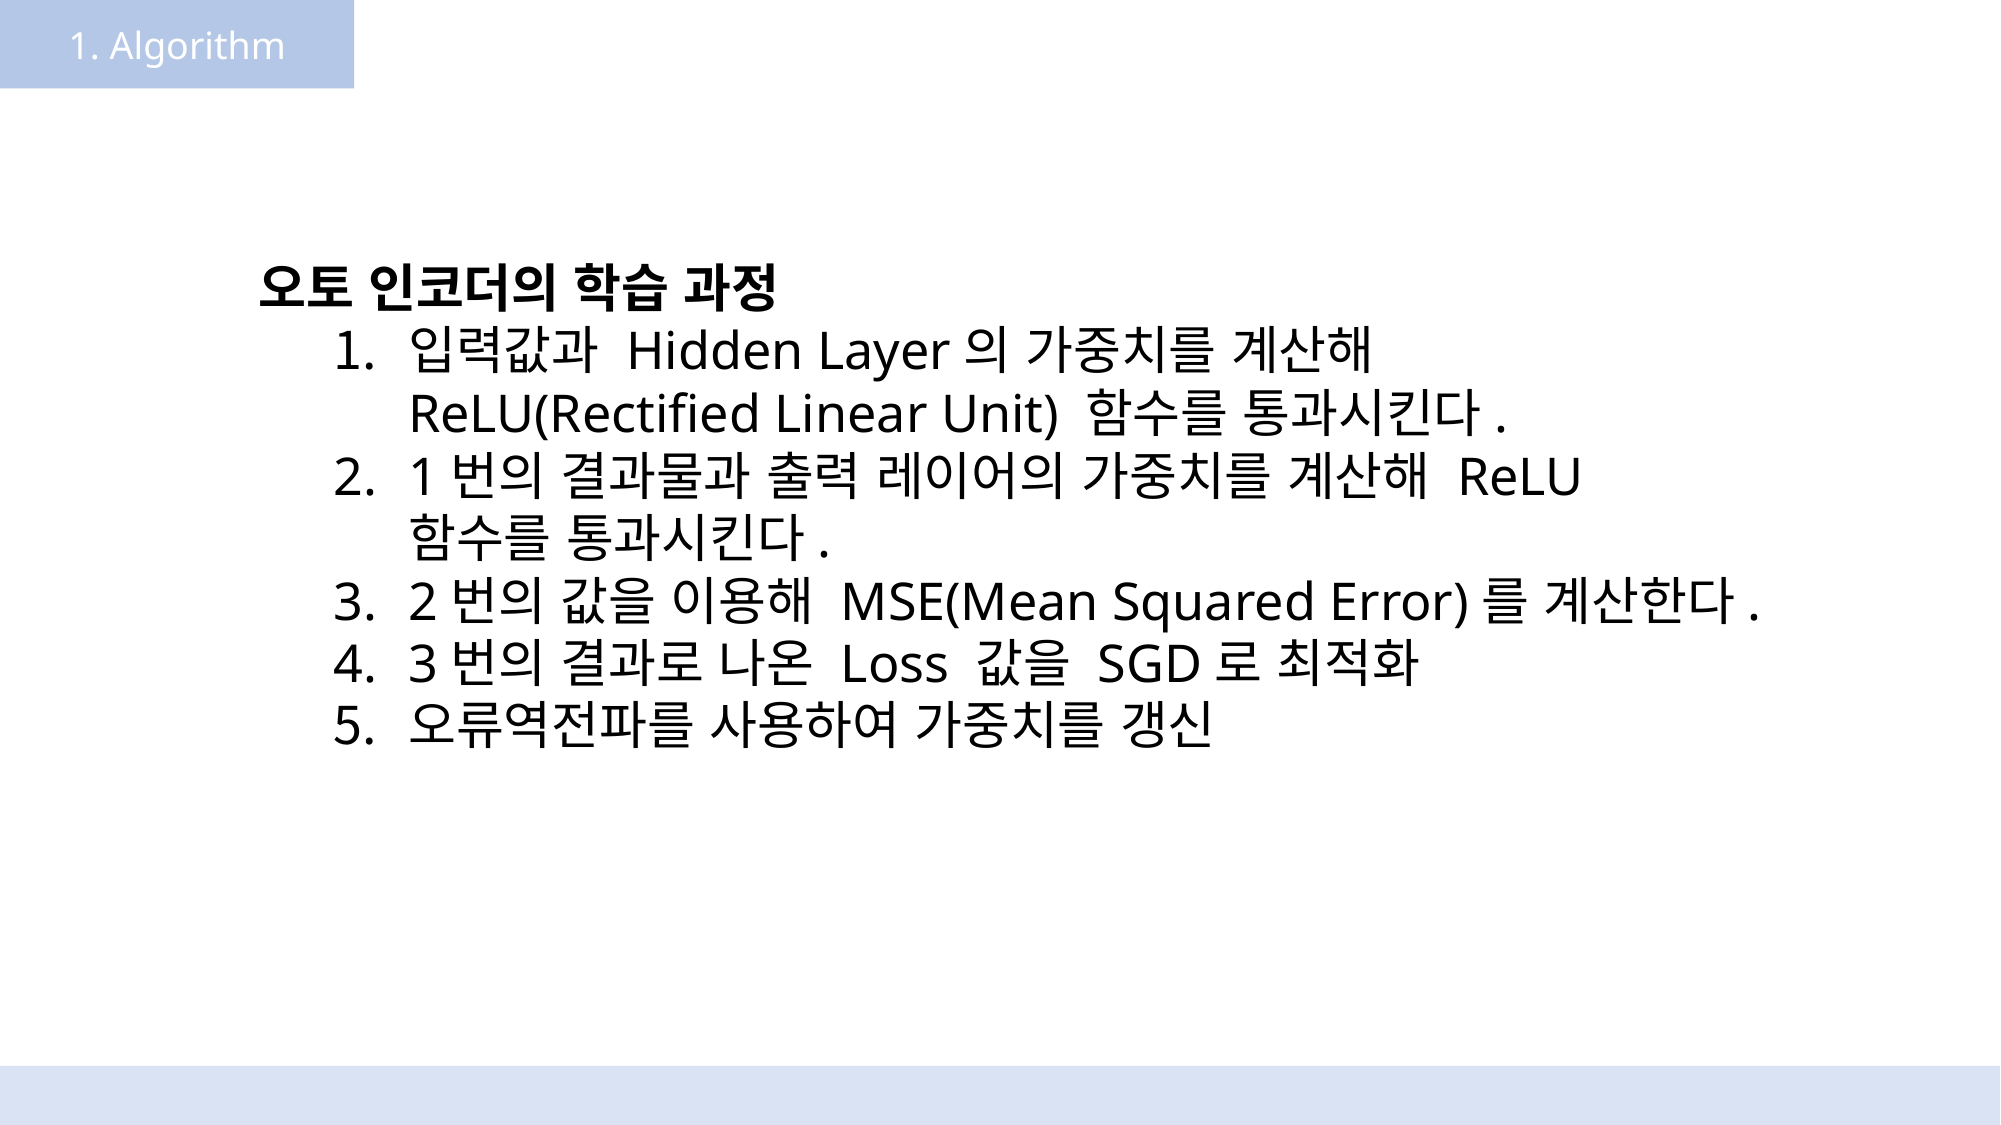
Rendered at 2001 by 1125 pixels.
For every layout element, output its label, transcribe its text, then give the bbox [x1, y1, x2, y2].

text_box [0, 1065, 2000, 1125]
text_box 오토 인코더의 학습 과정 입력값과 Hidden Layer의 가중치를 계산해 ReLU(Rectified Linear Unit) 함수를 통과시킨다. 1번의 결과물과 출력 레이어의 가중치를 계산해 ReLU 함수를 통과시킨다. 2번의 값을 이용해 MSE(Mean Squared Error)를 계산한다. 3번의 결과로 나온 Loss 값을 SGD로 최적화 오류역전파를 사용하여 가중치를 갱신 [243, 248, 1757, 808]
text_box 1. Algorithm [0, 0, 355, 89]
